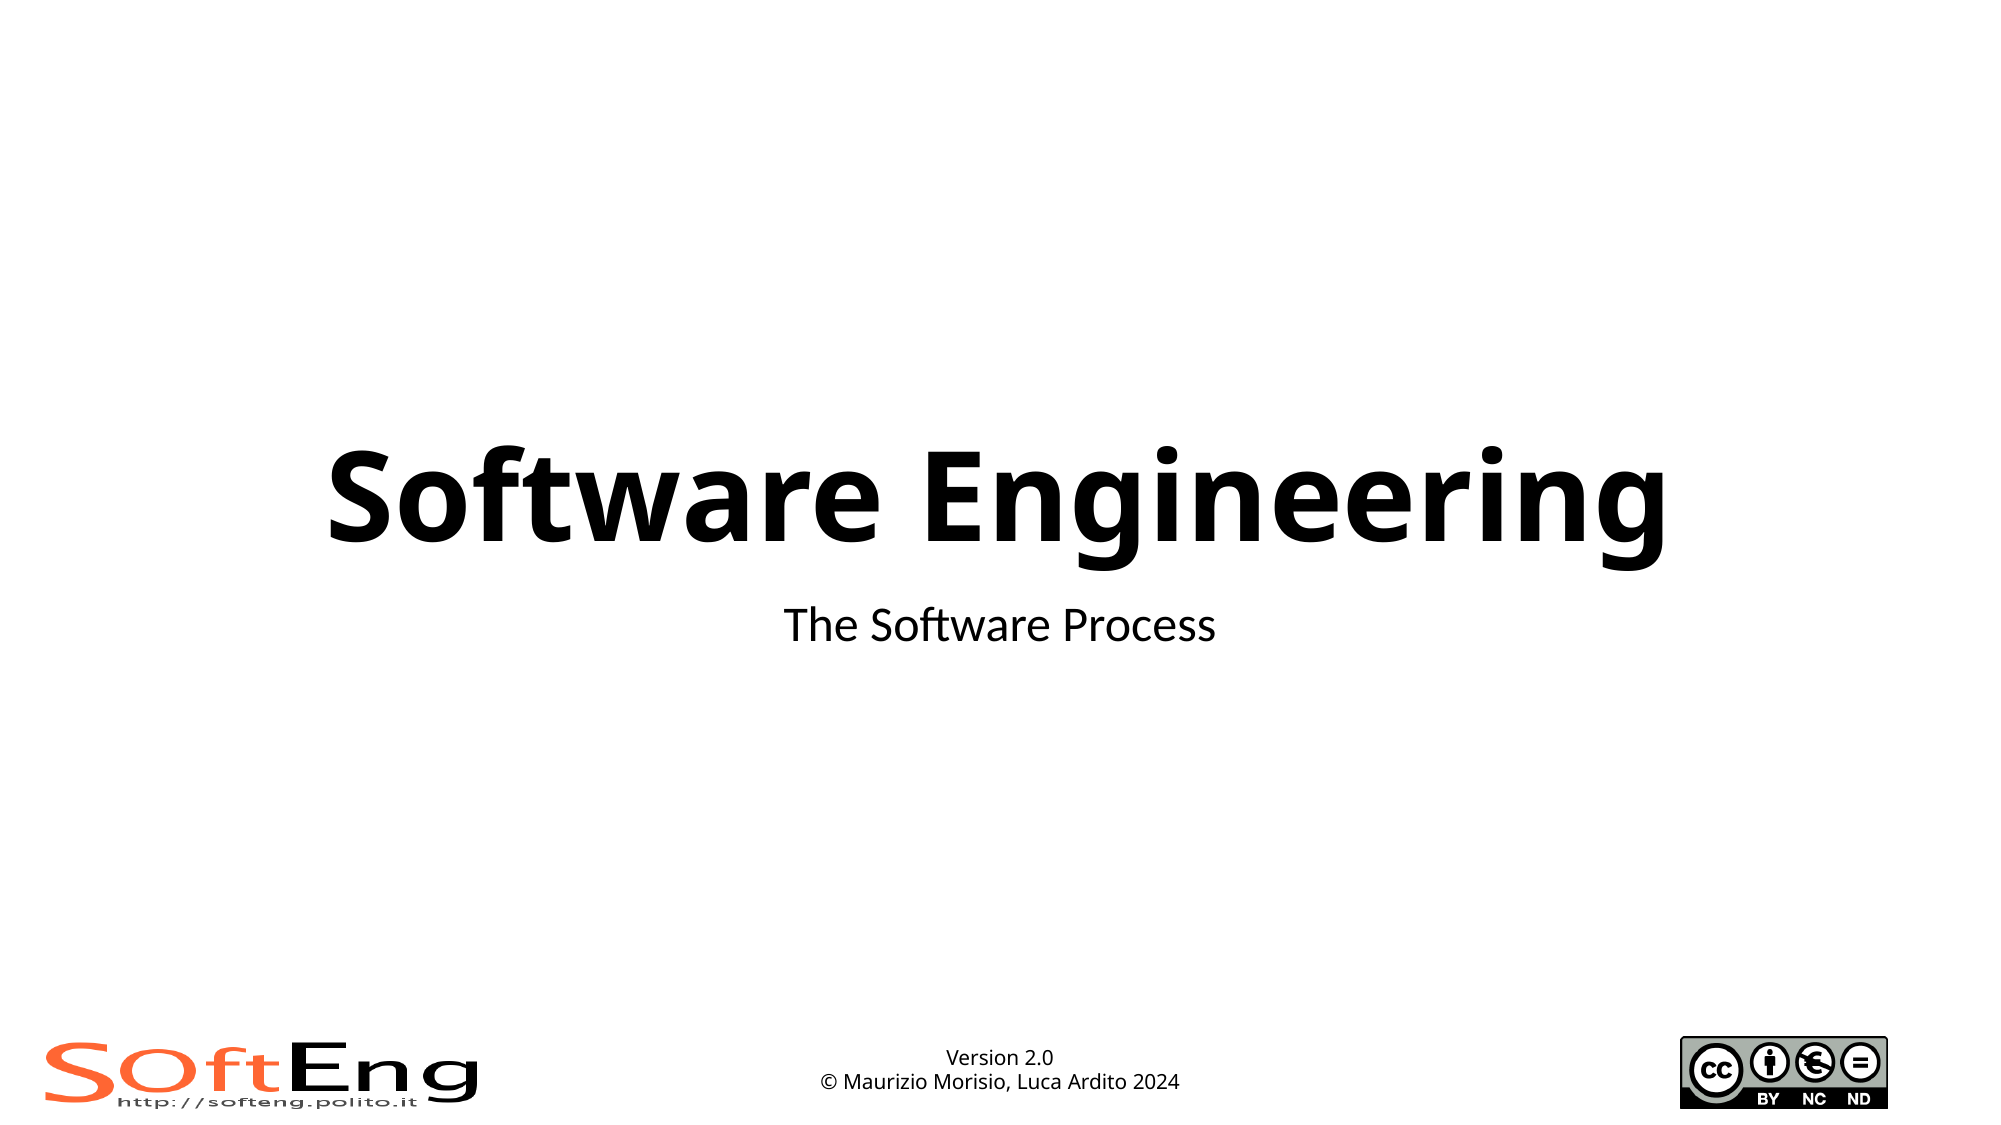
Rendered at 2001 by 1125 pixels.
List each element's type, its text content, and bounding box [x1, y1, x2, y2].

picture [37, 1026, 488, 1119]
subtitle The Software Process [249, 590, 1750, 863]
picture [1680, 1036, 1888, 1109]
title Software Engineering [249, 184, 1750, 576]
text_box Version 2.0 © Maurizio Morisio, Luca Ardito 2024 [805, 1039, 1195, 1102]
